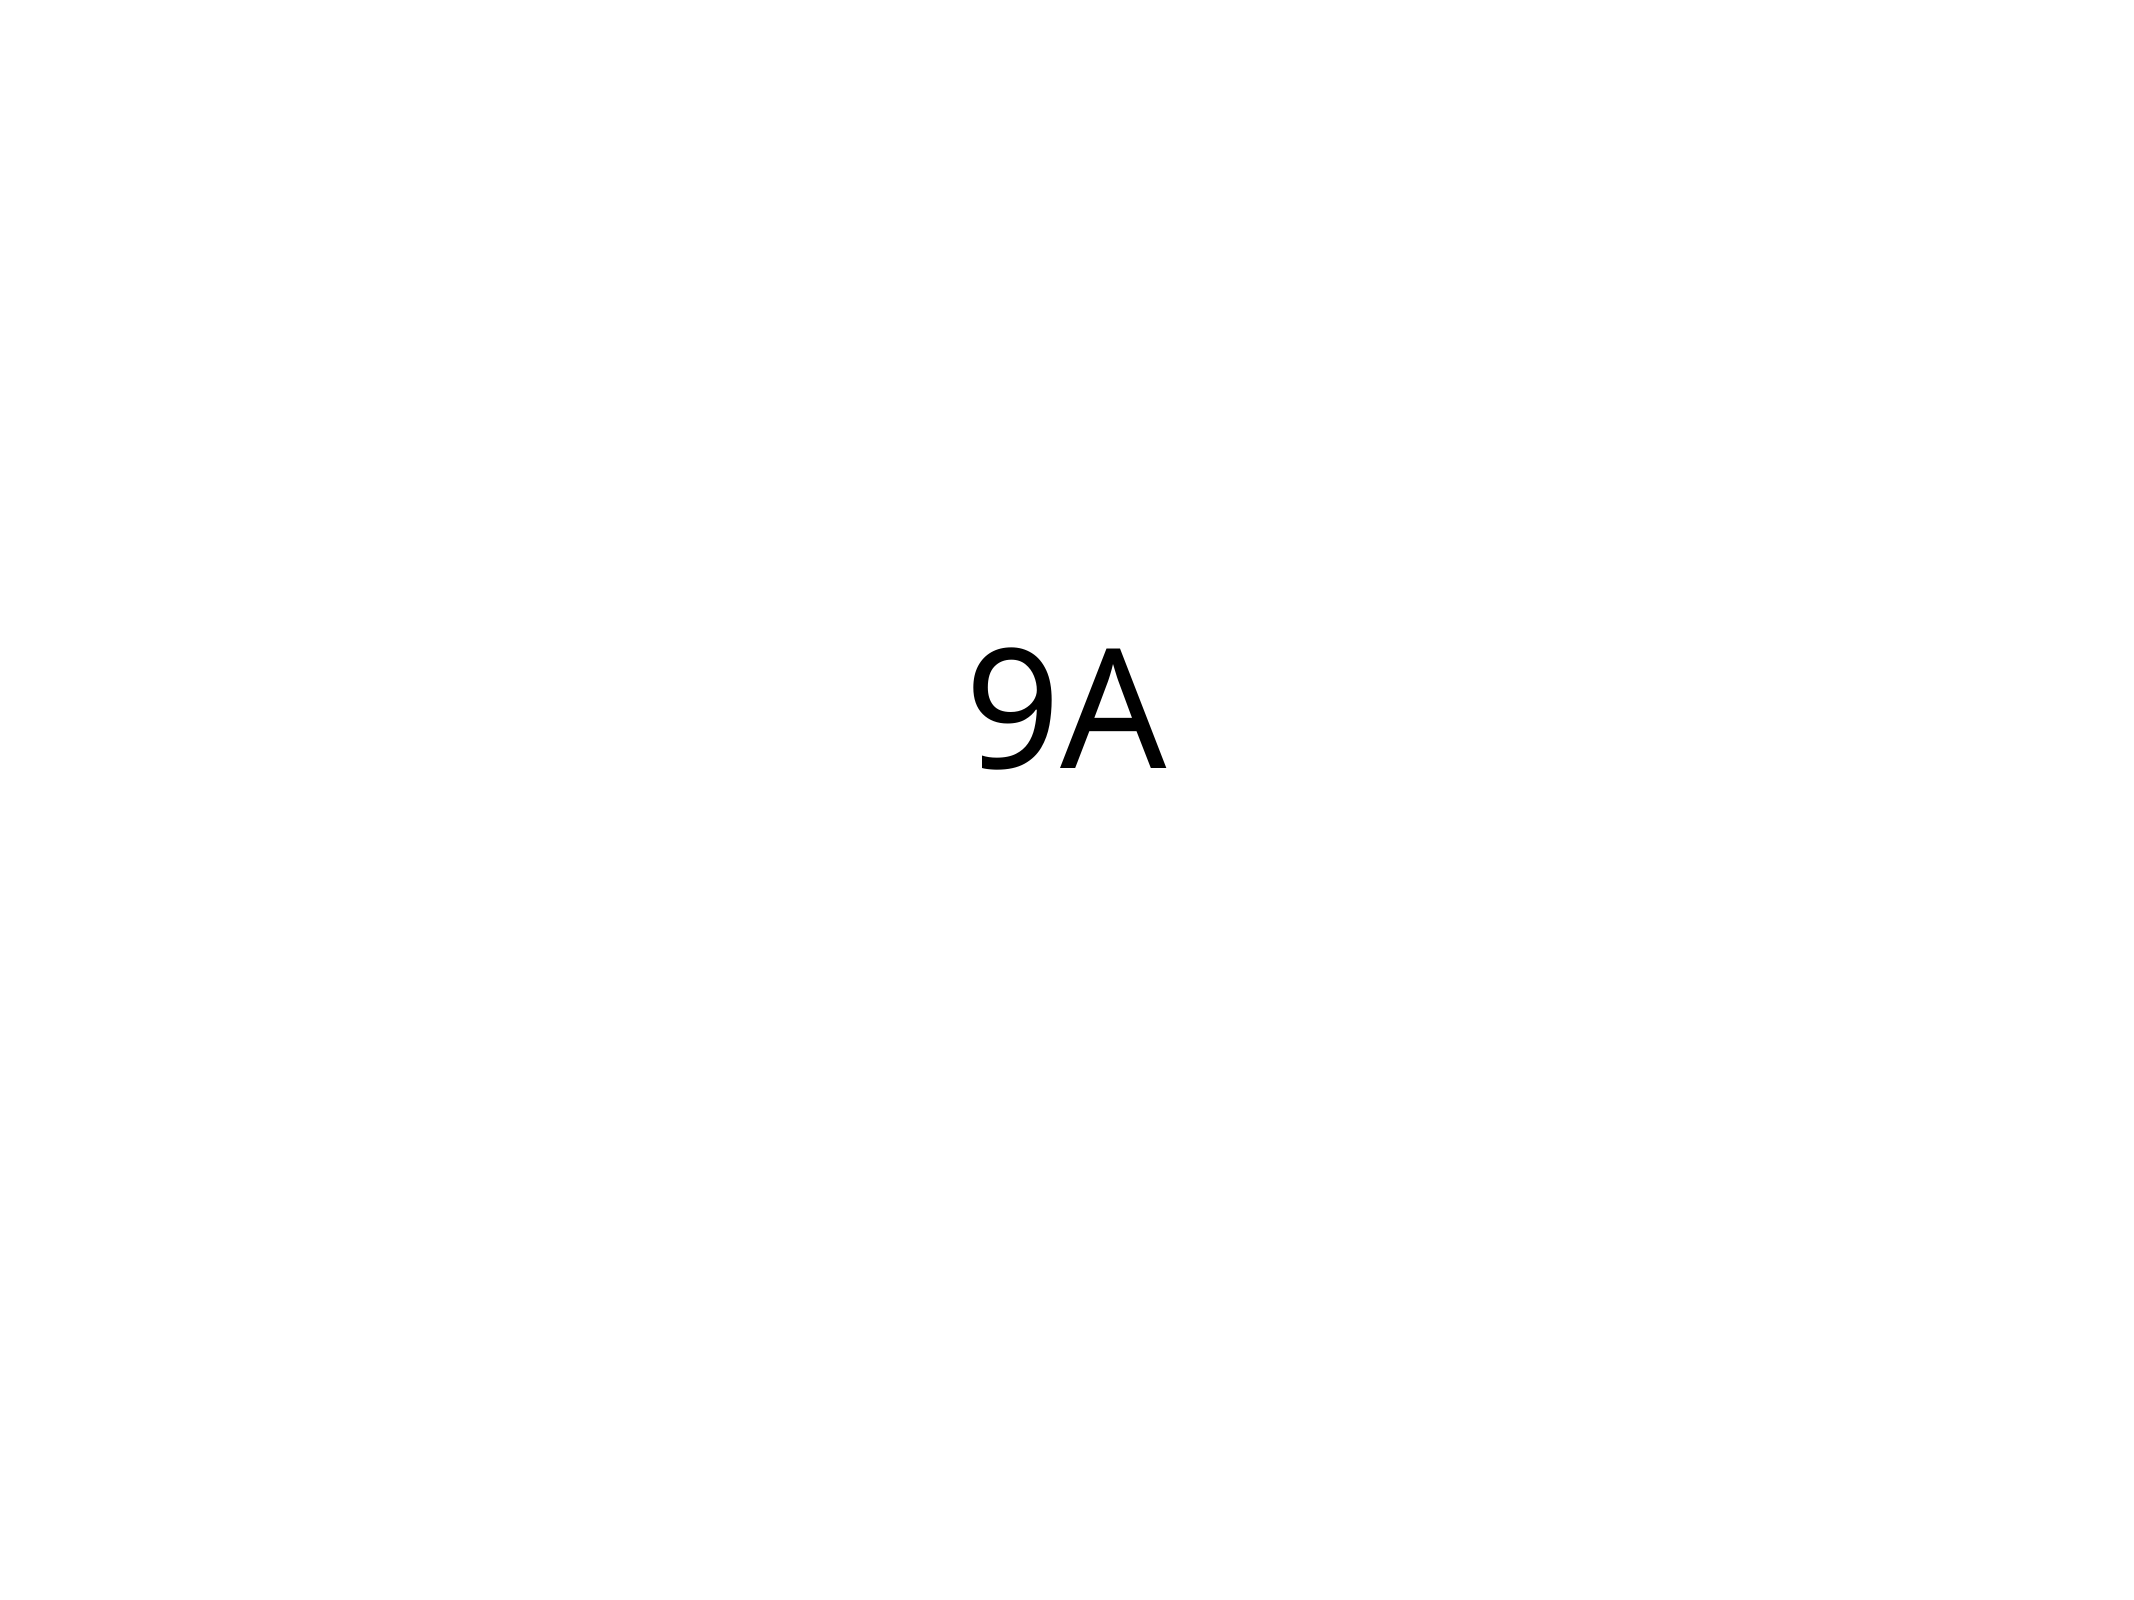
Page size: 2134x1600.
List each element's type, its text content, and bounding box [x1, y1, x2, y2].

title 9A [207, 268, 1926, 811]
